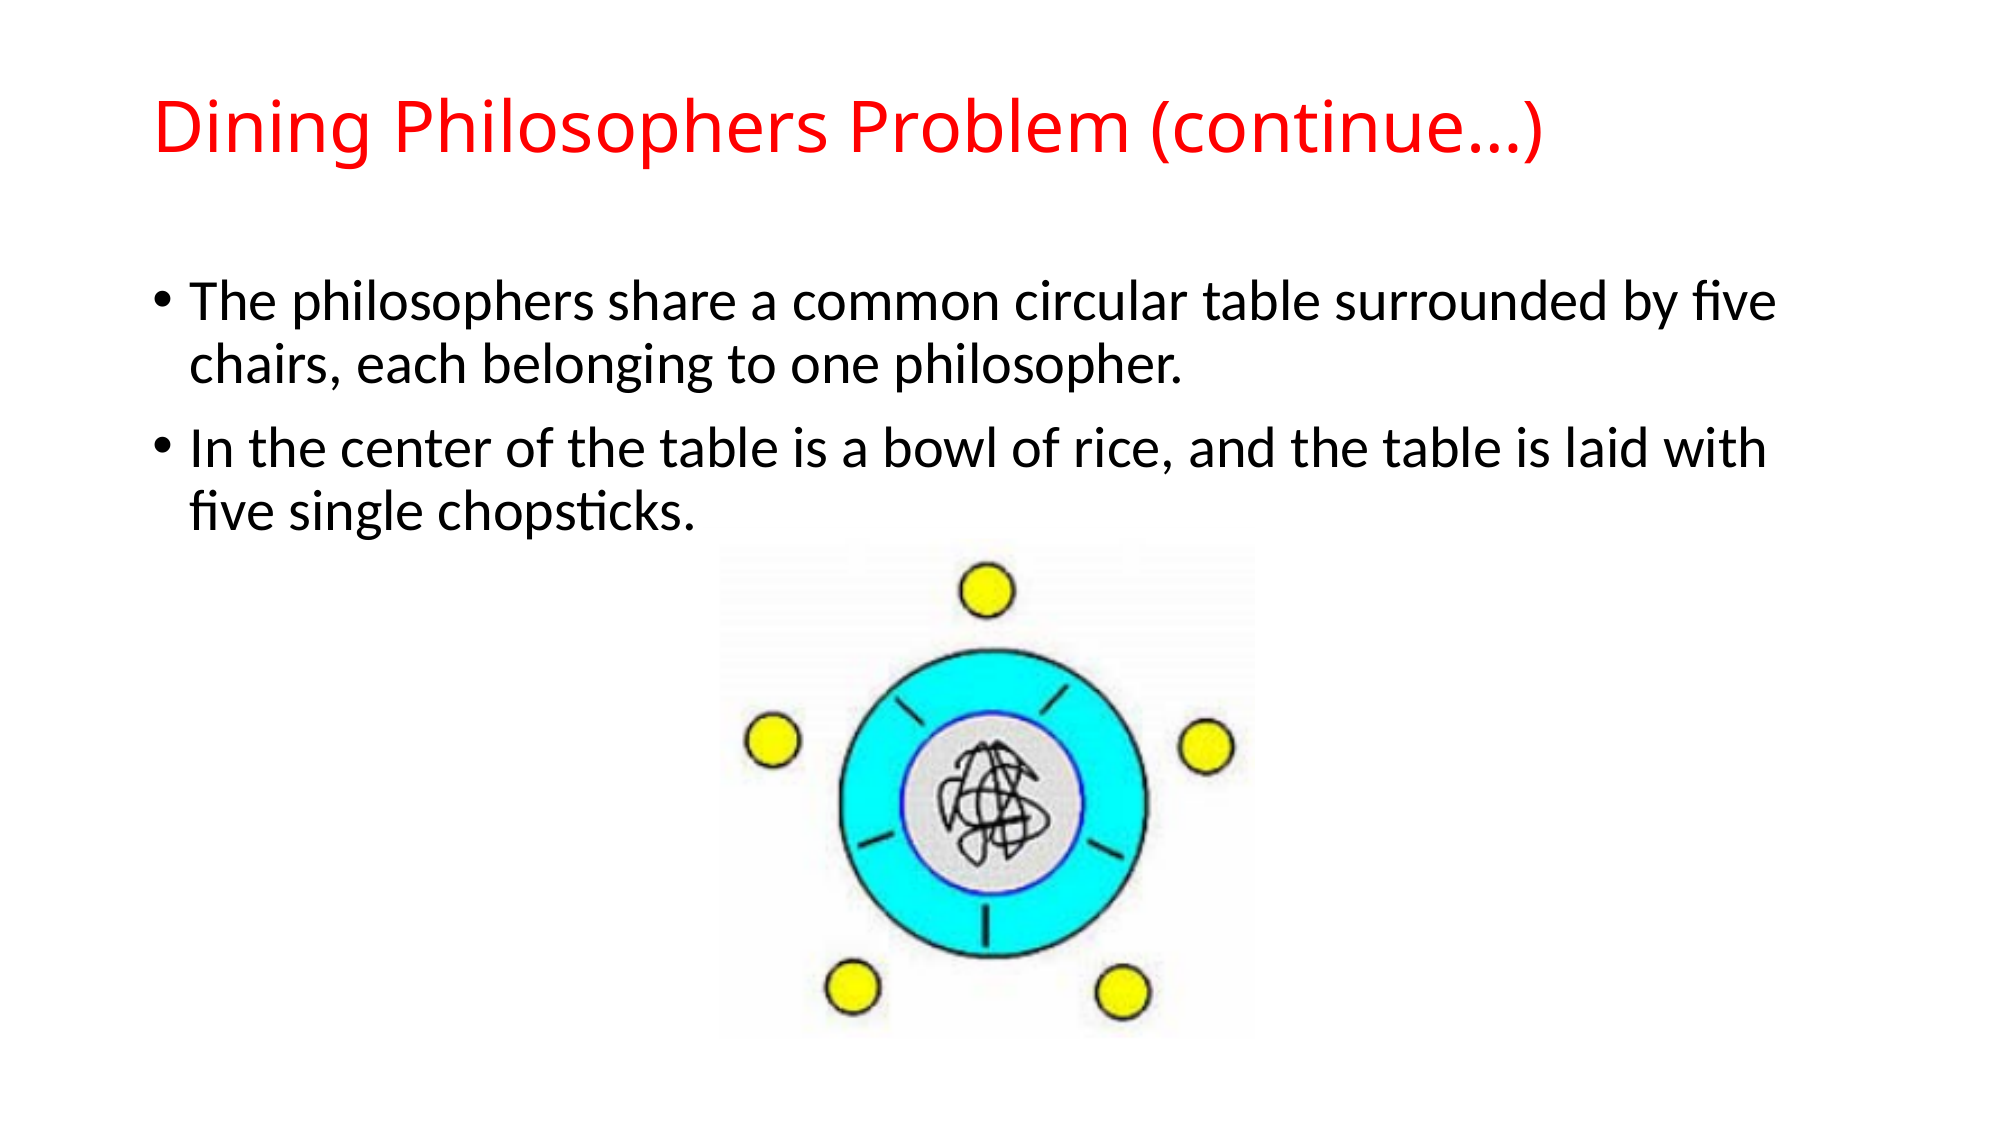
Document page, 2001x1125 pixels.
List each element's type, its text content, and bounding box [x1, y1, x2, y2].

picture [703, 526, 1255, 1063]
title Dining Philosophers Problem (continue…) [137, 59, 1863, 198]
list The philosophers share a common circular table surrounded by five chairs, each belonging to one philosopher. In the center of the table is a bowl of rice, and the table is laid with five single chopsticks. [137, 262, 1863, 572]
